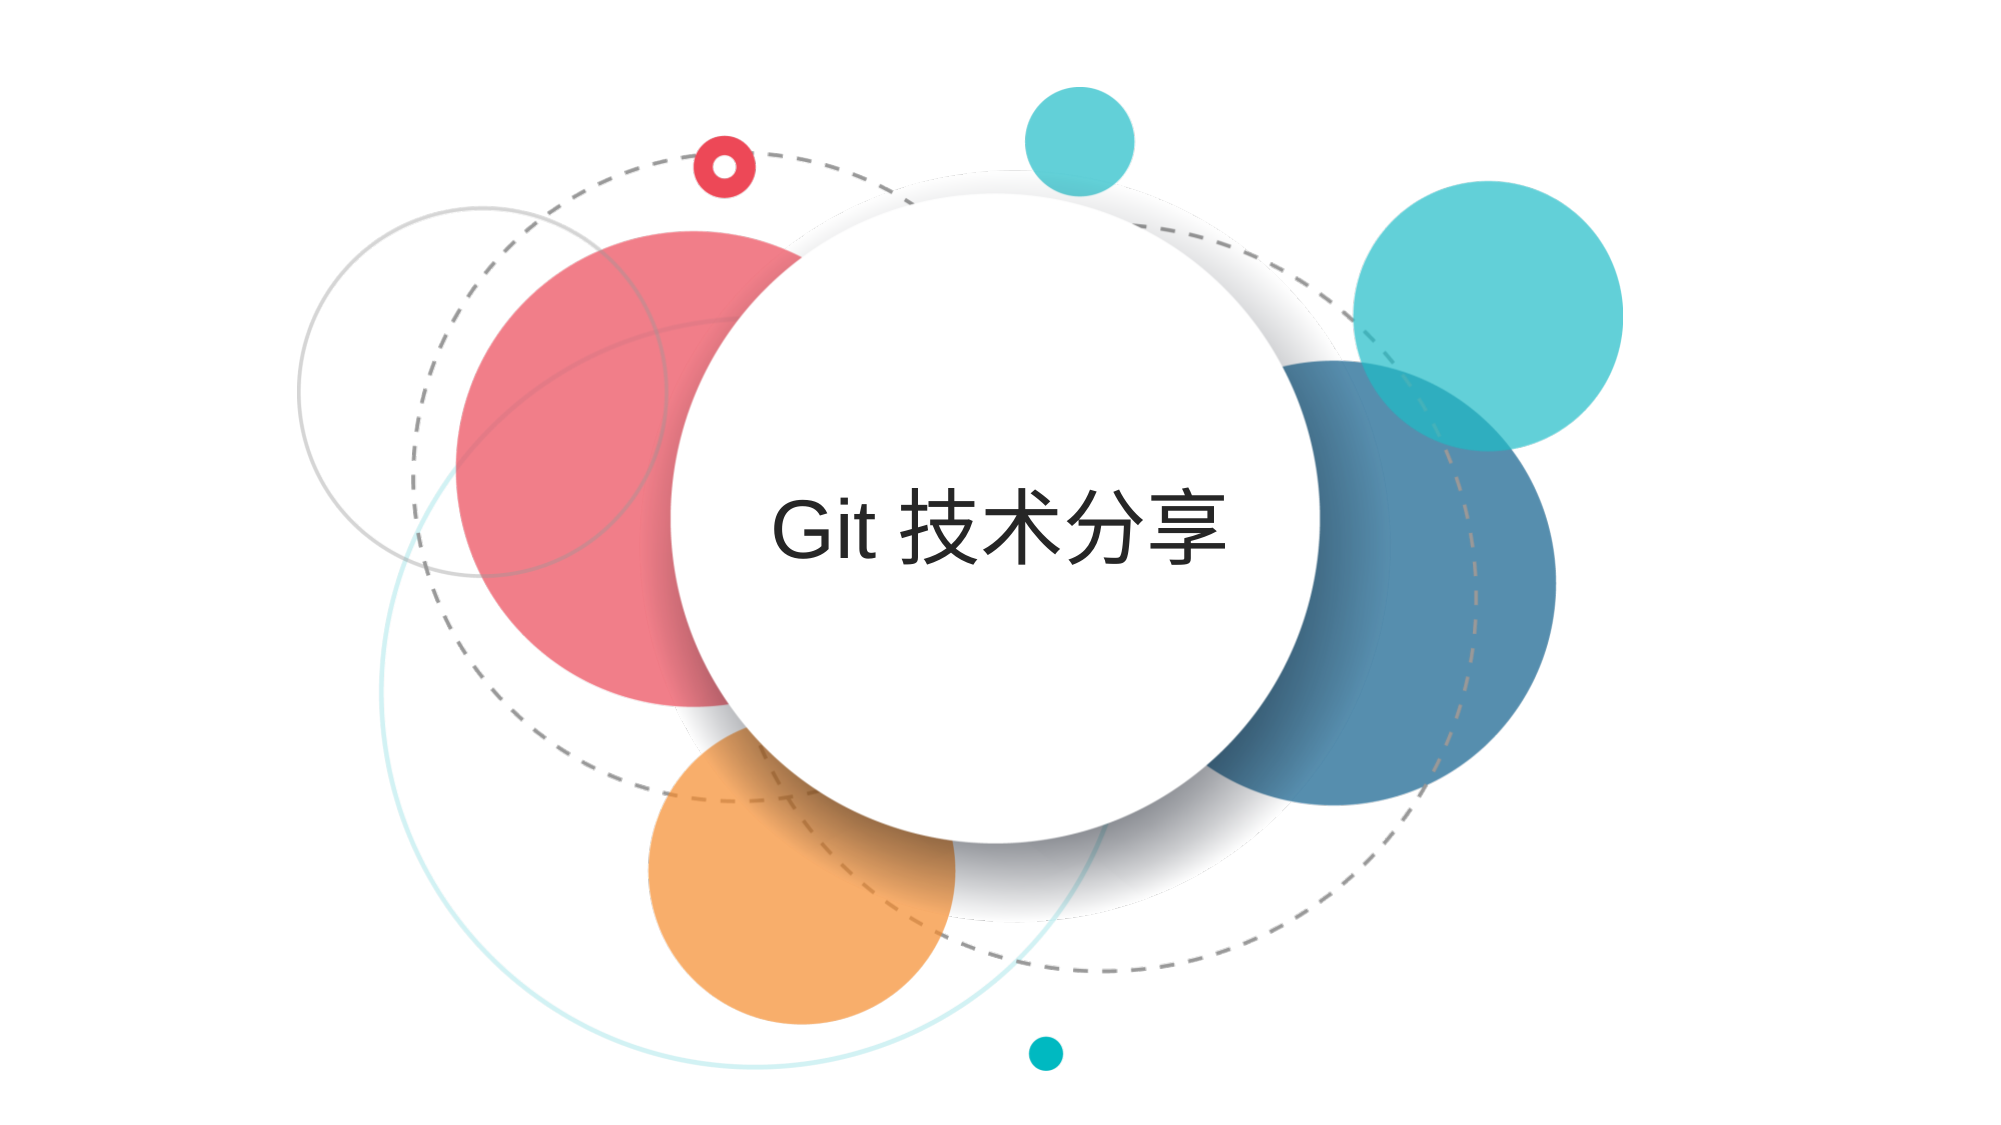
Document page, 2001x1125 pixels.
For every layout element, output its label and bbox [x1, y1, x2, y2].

picture [297, 87, 1623, 1071]
